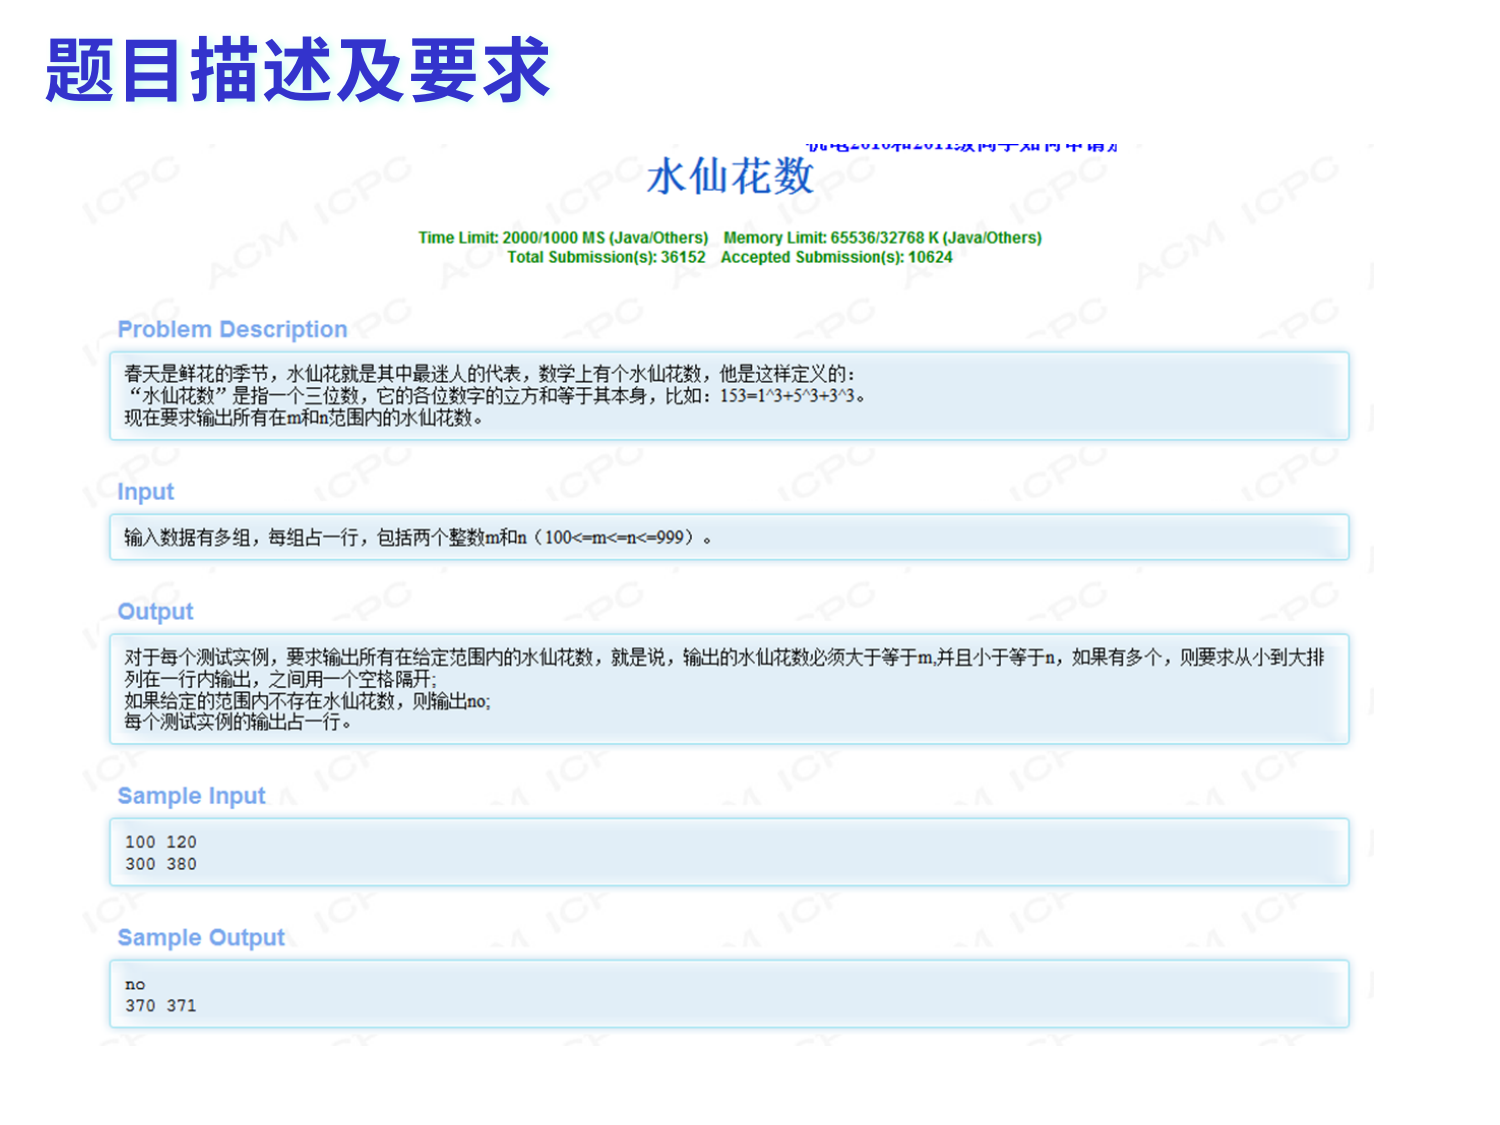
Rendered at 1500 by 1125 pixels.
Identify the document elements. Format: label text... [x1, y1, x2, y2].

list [76, 144, 1374, 1046]
title 题目描述及要求 [29, 0, 1311, 136]
